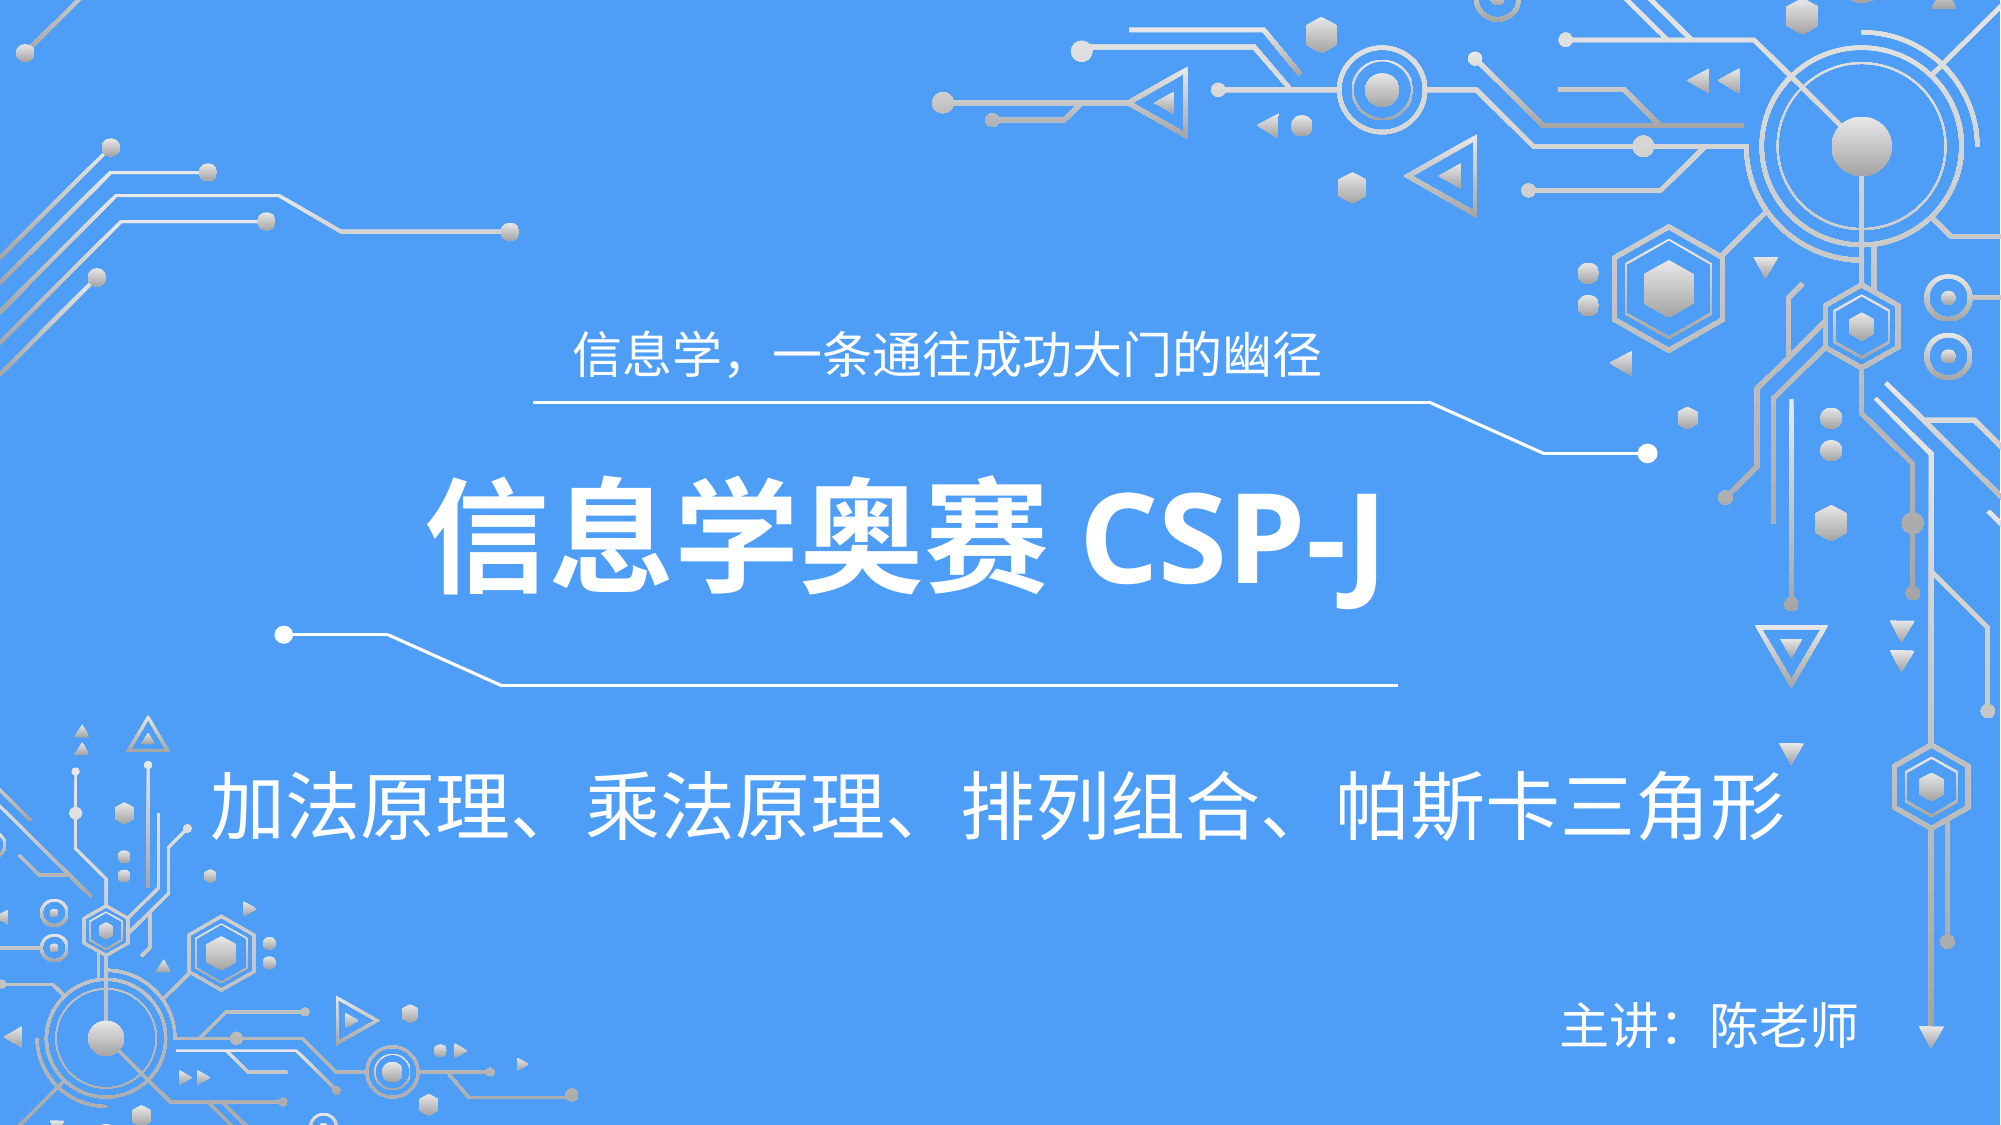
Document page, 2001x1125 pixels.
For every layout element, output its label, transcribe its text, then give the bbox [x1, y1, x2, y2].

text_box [0, 138, 520, 377]
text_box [15, 0, 114, 62]
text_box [274, 402, 1657, 686]
text_box 主讲：陈老师 [579, 987, 1875, 1062]
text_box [932, 0, 2000, 1048]
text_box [0, 714, 579, 1125]
text_box 信息学，一条通往成功大门的幽径 [557, 316, 932, 391]
text_box 加法原理、乘法原理、排列组合、帕斯卡三角形 [579, 752, 932, 857]
